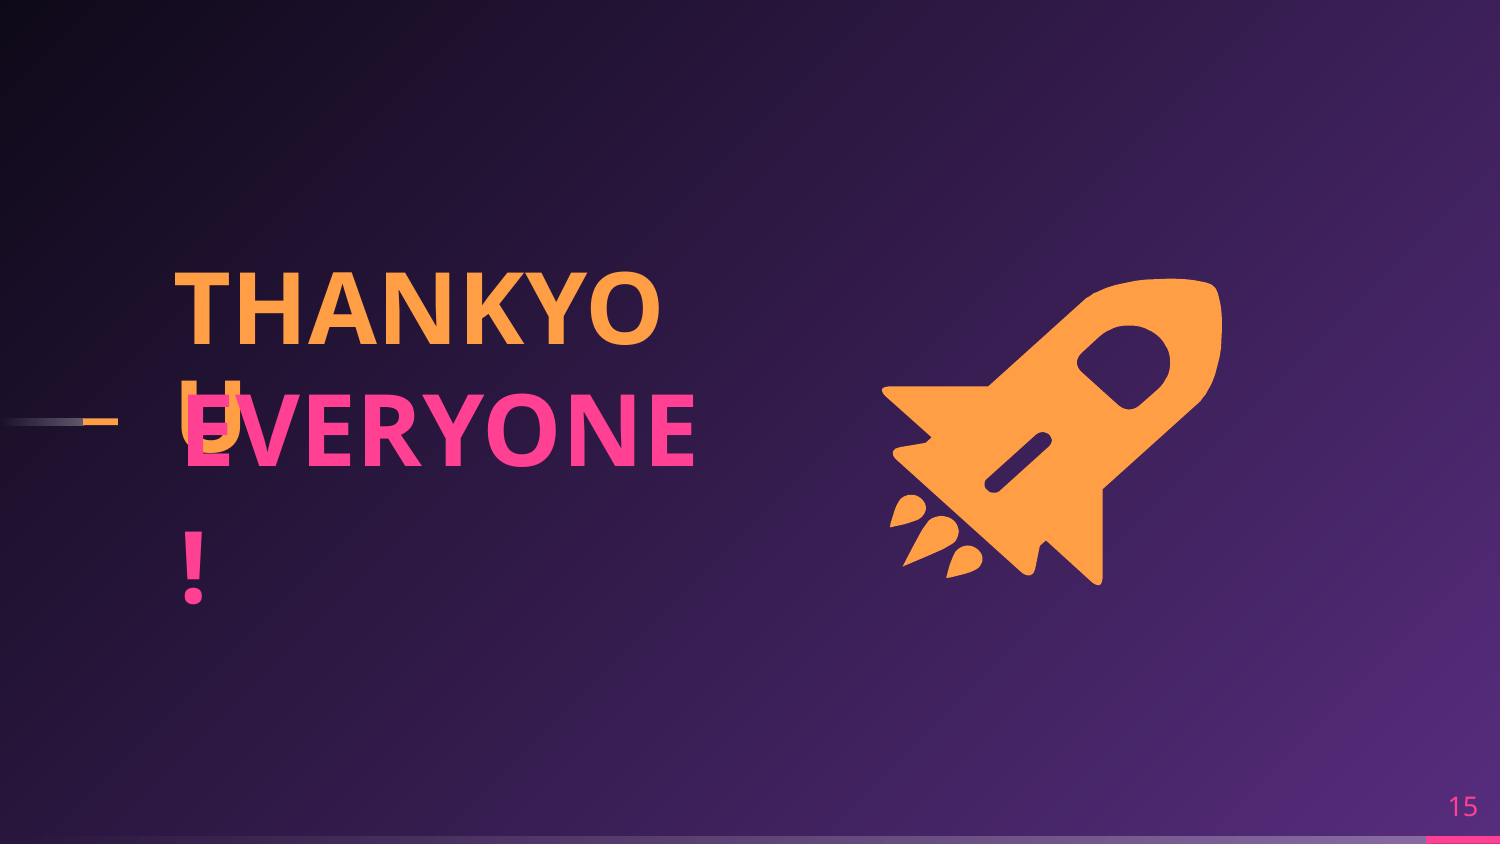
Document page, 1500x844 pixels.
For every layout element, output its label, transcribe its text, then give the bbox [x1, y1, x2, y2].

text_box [881, 278, 1223, 586]
slide_number 15 [1426, 779, 1500, 837]
subtitle EVERYONE ! [179, 431, 755, 541]
title THANKYOU [173, 271, 691, 462]
